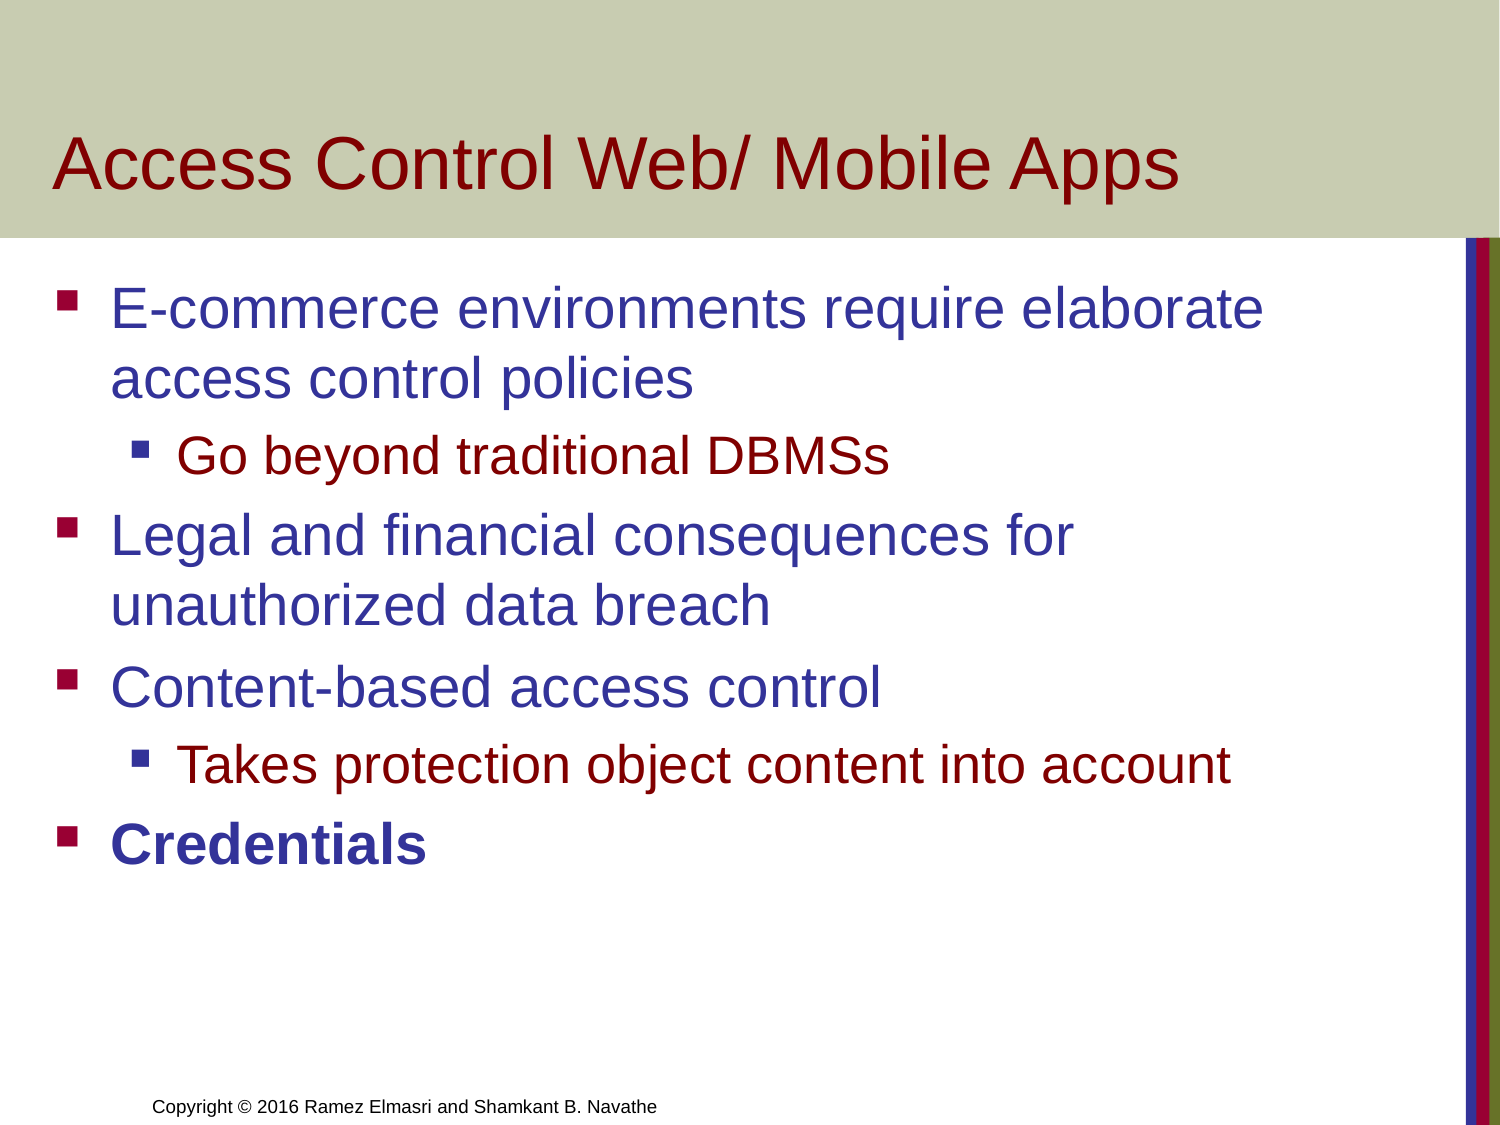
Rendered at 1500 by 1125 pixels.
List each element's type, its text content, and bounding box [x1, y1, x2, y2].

title Access Control Web/ Mobile Apps [37, 49, 1317, 213]
list E-commerce environments require elaborate access control policies Go beyond traditional DBMSs Legal and financial consequences for unauthorized data breach Content-based access control Takes protection object content into account Credentials [39, 262, 1400, 1013]
